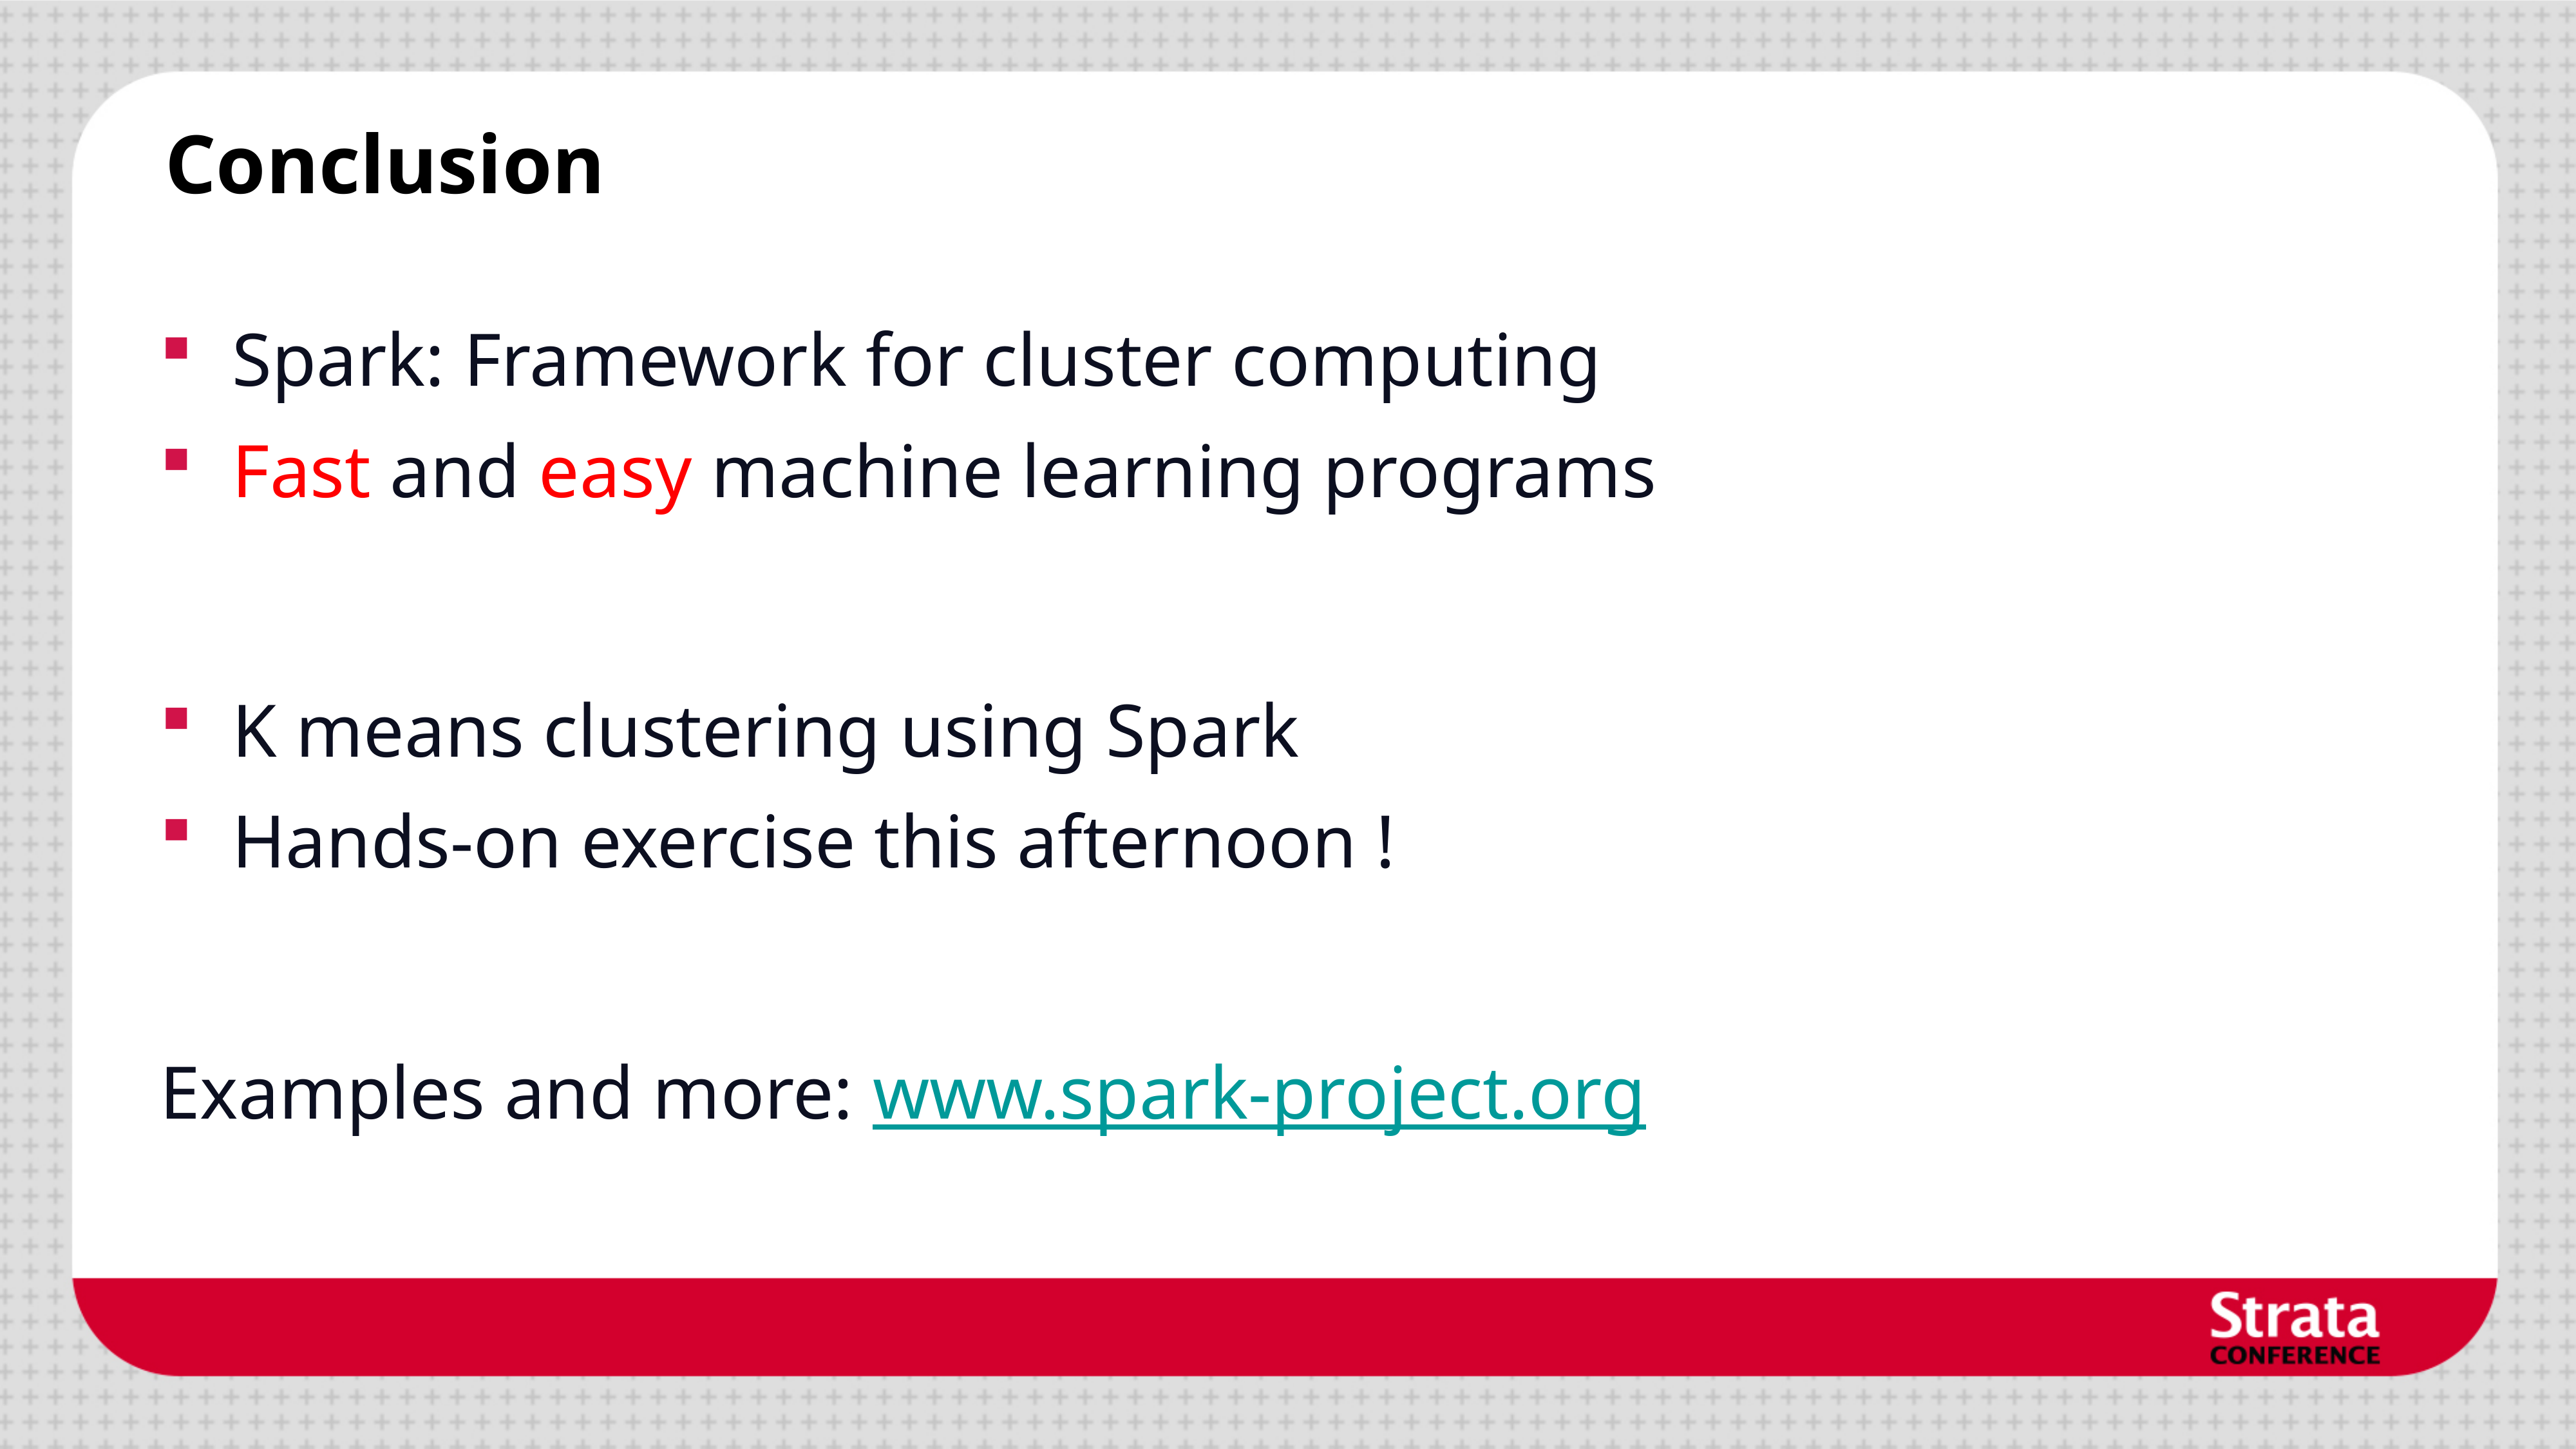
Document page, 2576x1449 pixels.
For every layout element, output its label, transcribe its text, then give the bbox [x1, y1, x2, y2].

text_box Conclusion [165, 107, 2005, 215]
list K means clustering using Spark Hands-on exercise this afternoon ! Examples and more: www.spark-project.org [112, 684, 2186, 1183]
text_box Spark: Framework for cluster computing Fast and easy machine learning programs [112, 314, 2186, 636]
picture [0, 0, 2576, 1449]
